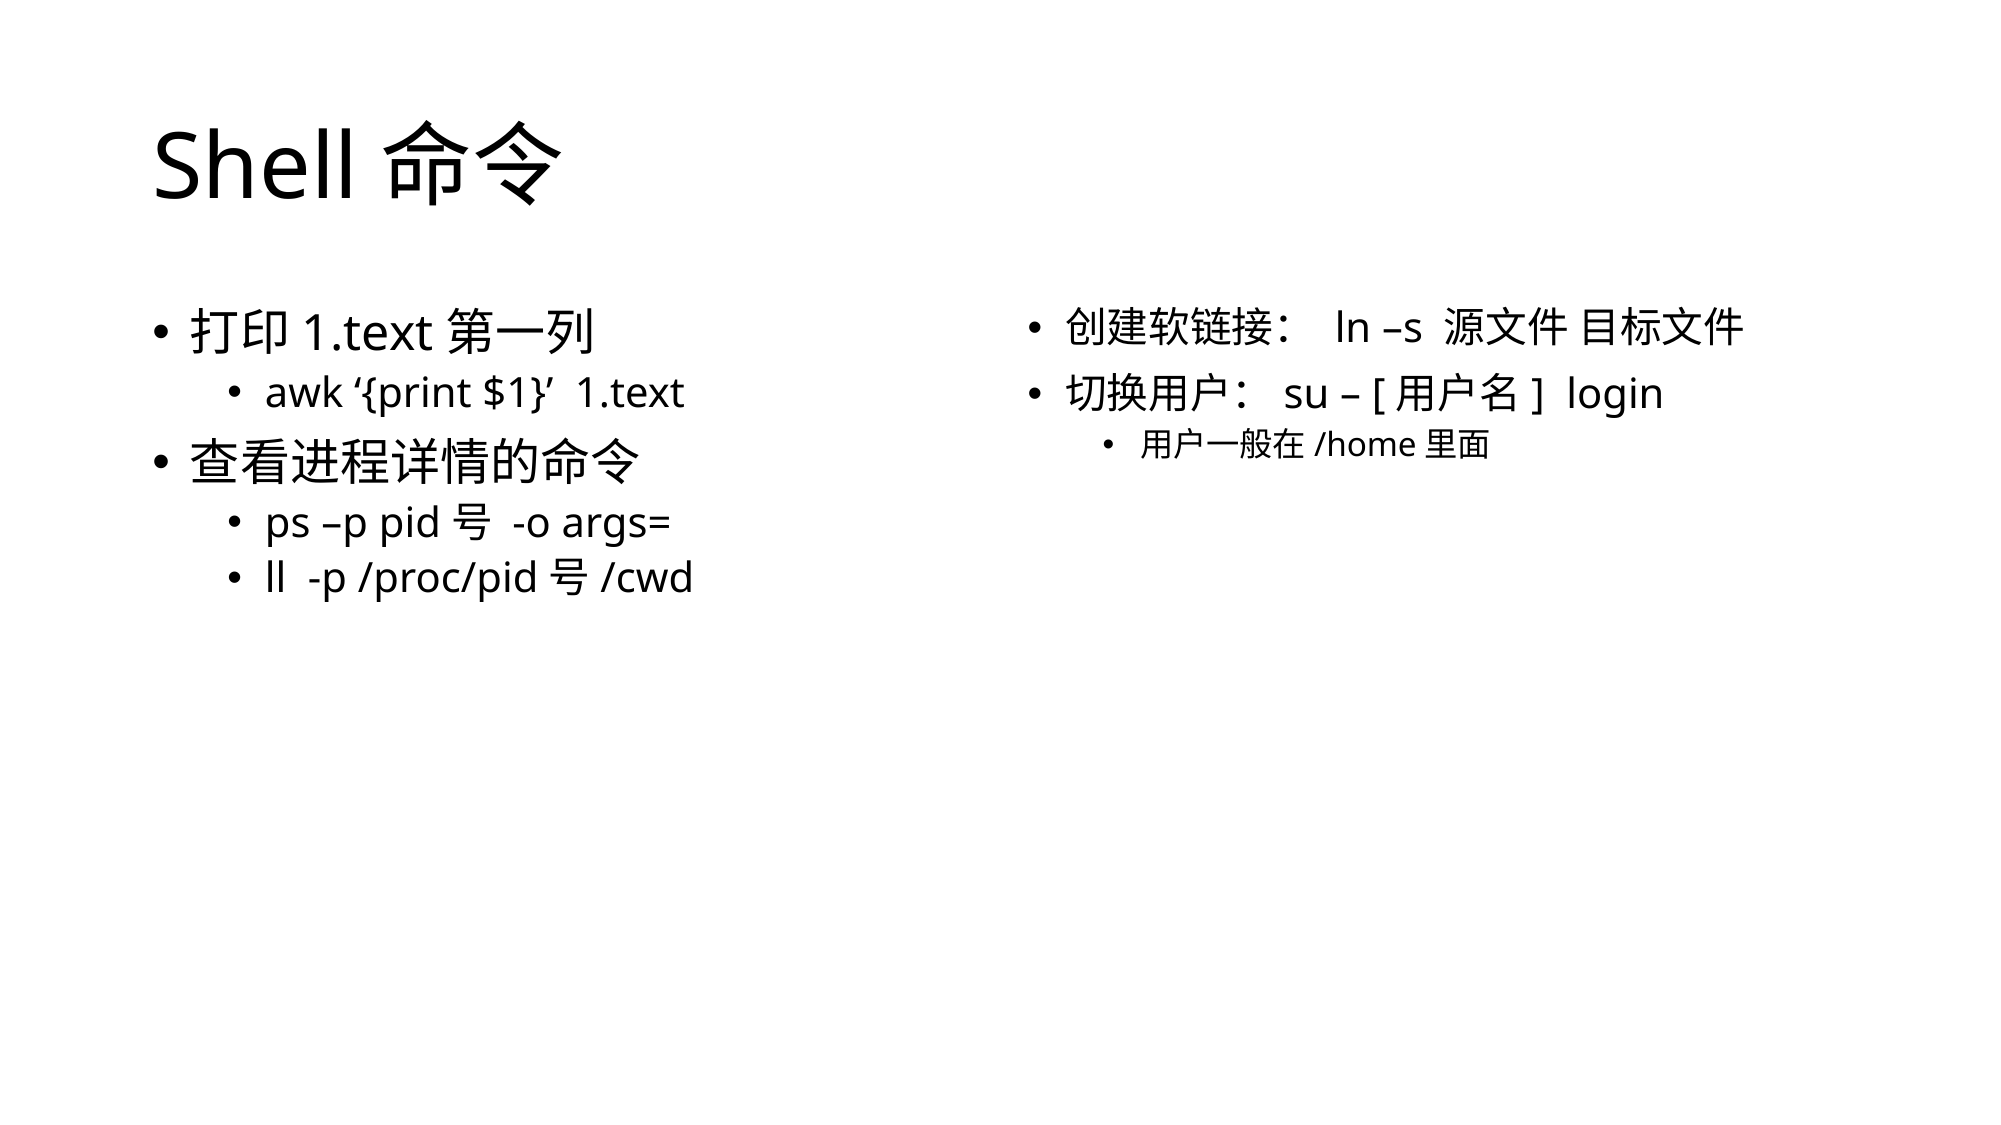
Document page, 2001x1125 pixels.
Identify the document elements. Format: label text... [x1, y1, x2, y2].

title Shell命令 [137, 59, 1863, 278]
list 创建软链接： ln –s 源文件 目标文件 切换用户：su – [用户名] login 用户一般在/home里面 [1012, 299, 1863, 1014]
list 打印1.text第一列 awk ‘{print $1}’ 1.text 查看进程详情的命令 ps –p pid号 -o args= ll -p /proc/pid号/cwd [137, 299, 988, 1014]
